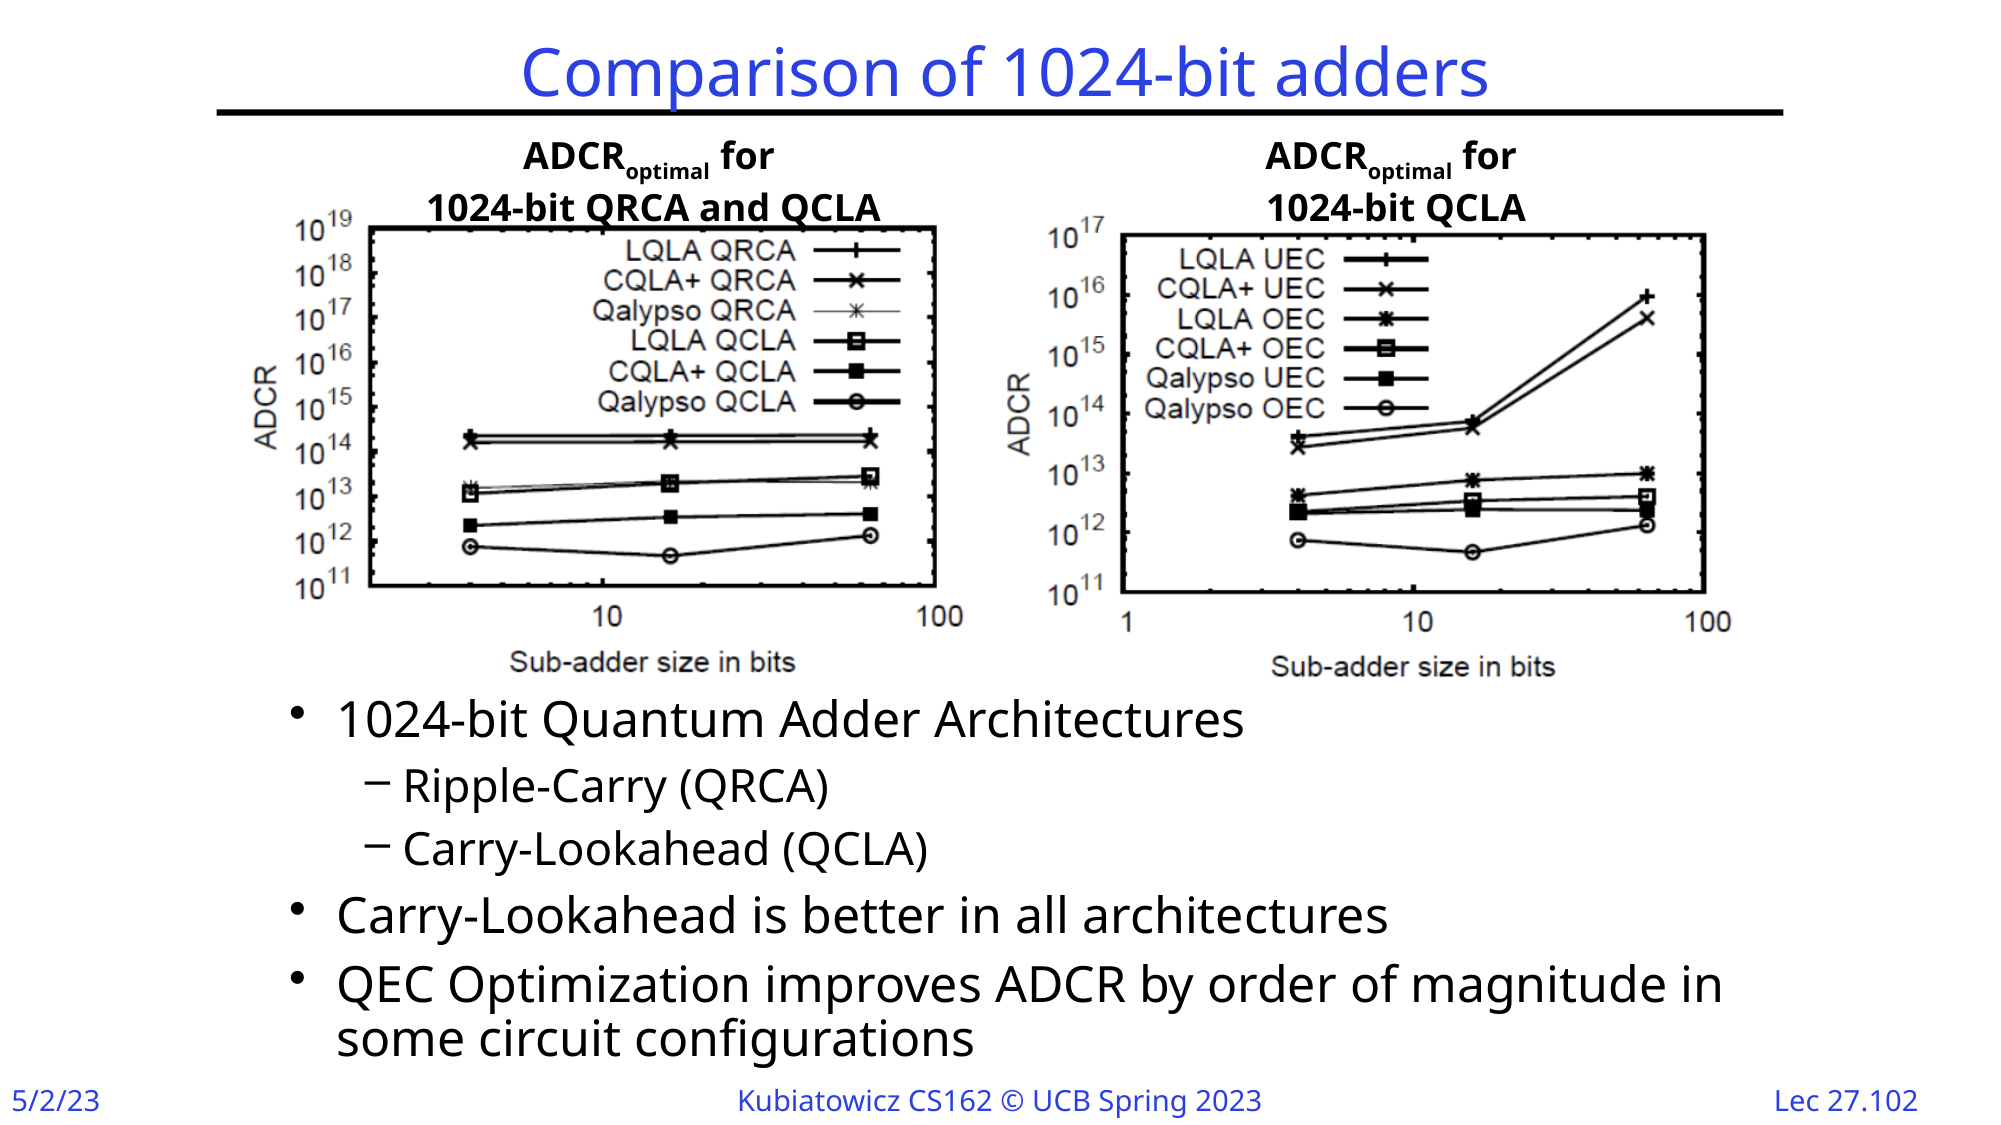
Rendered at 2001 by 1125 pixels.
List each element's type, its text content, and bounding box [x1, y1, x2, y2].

list 1024-bit Quantum Adder Architectures Ripple-Carry (QRCA) Carry-Lookahead (QCLA) Carry-Lookahead is better in all architectures QEC Optimization improves ADCR by order of magnitude in some circuit configurations [275, 687, 1750, 1084]
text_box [999, 124, 1751, 688]
title Comparison of 1024-bit adders [350, 0, 1663, 150]
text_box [249, 124, 976, 678]
